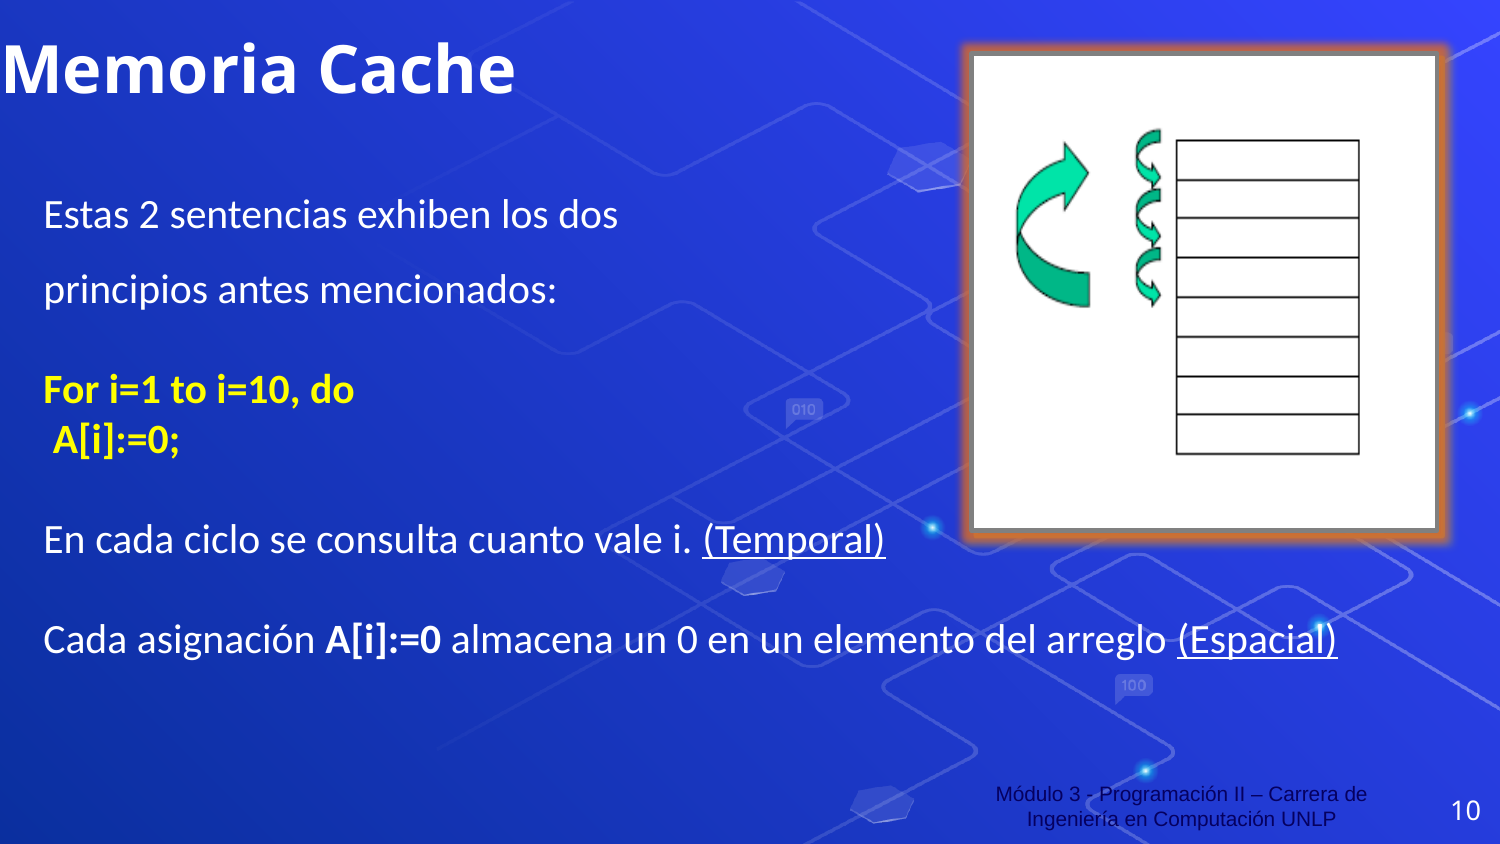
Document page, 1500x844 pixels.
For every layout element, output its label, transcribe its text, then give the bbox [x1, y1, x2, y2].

text_box Estas 2 sentencias exhiben los dos principios antes mencionados: For i=1 to i=10, do A[i]:=0; En cada ciclo se consulta cuanto vale i. (Temporal) Cada asignación A[i]:=0 almacena un 0 en un elemento del arreglo (Espacial) [43, 161, 1437, 671]
title Memoria Cache [0, 0, 1350, 107]
picture [973, 55, 1435, 529]
picture [0, 0, 1500, 844]
slide_number 10 [1391, 779, 1482, 844]
